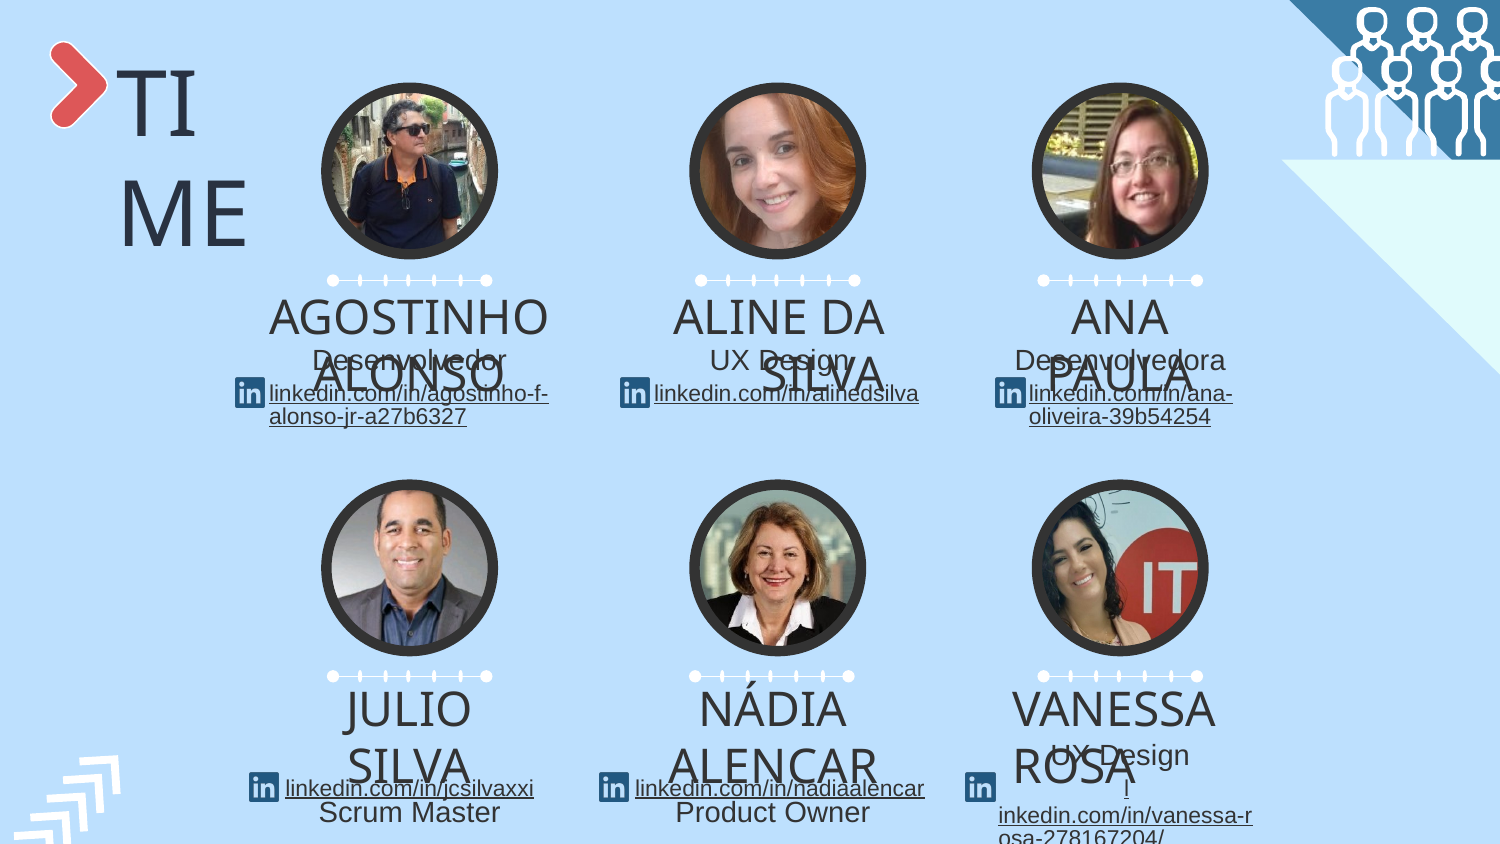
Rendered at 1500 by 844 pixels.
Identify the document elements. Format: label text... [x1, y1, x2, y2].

text_box linkedin.com/in/alinedsilva [850, 371, 935, 415]
text_box linkedin.com/in/ana-oliveira-39b54254 [1013, 385, 1252, 442]
subtitle UX Design [706, 341, 850, 417]
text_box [700, 274, 855, 287]
picture [619, 377, 650, 408]
picture [326, 484, 494, 652]
subtitle Desenvolvedora [970, 341, 1271, 385]
picture [235, 377, 265, 408]
text_box linkedin.com/in/vanessa-rosa-278167204/ [983, 765, 1271, 837]
subtitle Desenvolvedor [306, 341, 513, 385]
text_box [50, 41, 108, 129]
text_box linkedin.com/in/nadiaalencar [620, 765, 961, 809]
text_box VANESSA ROSA [997, 670, 1244, 736]
picture [326, 87, 494, 255]
text_box linkedin.com/in/jcsilvaxxi [259, 765, 560, 809]
picture [1036, 87, 1204, 255]
text_box NÁDIA ALENCAR Product Owner [636, 670, 910, 765]
text_box [1325, 7, 1500, 157]
picture [995, 377, 1026, 408]
subtitle UX Design [970, 736, 1271, 770]
picture [965, 772, 996, 802]
picture [694, 87, 862, 255]
text_box ALINE DA SILVA [654, 278, 901, 353]
picture [694, 484, 862, 652]
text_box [332, 670, 487, 682]
picture [599, 772, 629, 802]
title TIME [116, 44, 271, 154]
picture [249, 772, 280, 802]
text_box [332, 274, 487, 287]
text_box linkedin.com/in/agostinho-f-alonso-jr-a27b6327 [254, 371, 565, 442]
text_box AGOSTINHO ALONSO [244, 278, 575, 353]
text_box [1043, 670, 1198, 682]
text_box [1043, 274, 1198, 287]
text_box ANA PAULA [1022, 278, 1218, 341]
picture [1036, 484, 1204, 652]
text_box linkedin.com/in/alinedsilva [633, 371, 706, 415]
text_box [694, 670, 849, 682]
text_box JULIO SILVA Scrum Master [298, 670, 521, 765]
